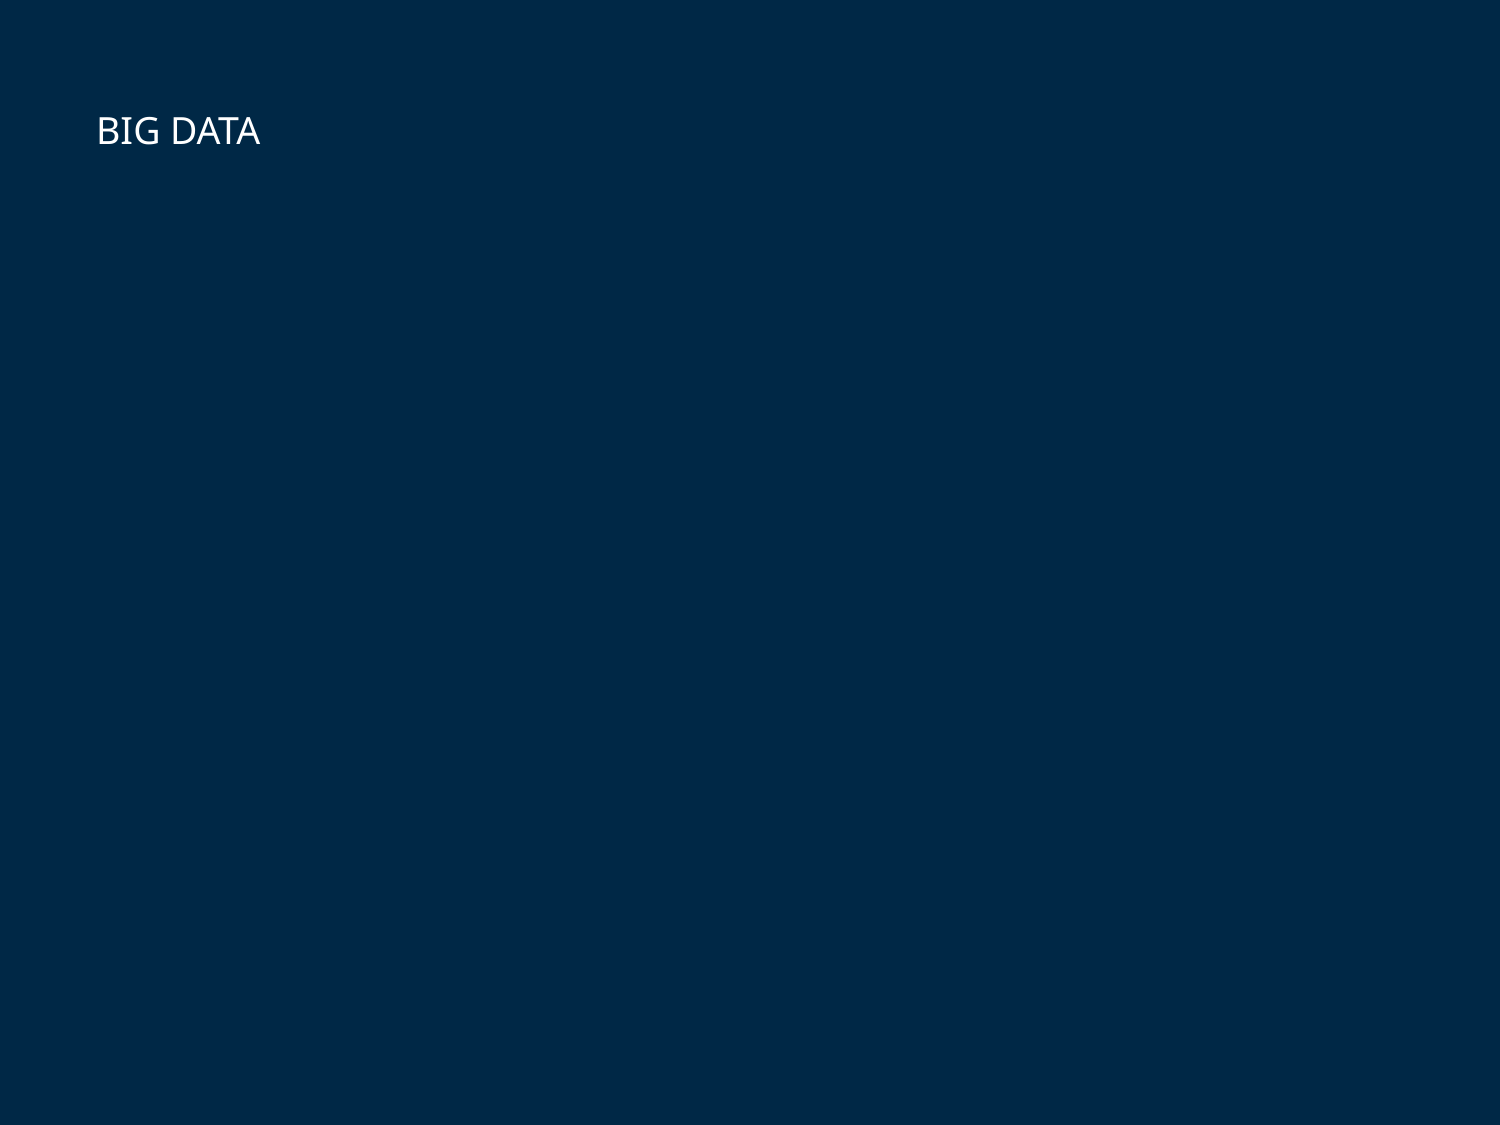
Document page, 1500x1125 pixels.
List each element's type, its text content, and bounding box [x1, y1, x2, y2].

title BIG DATA [81, 99, 675, 275]
